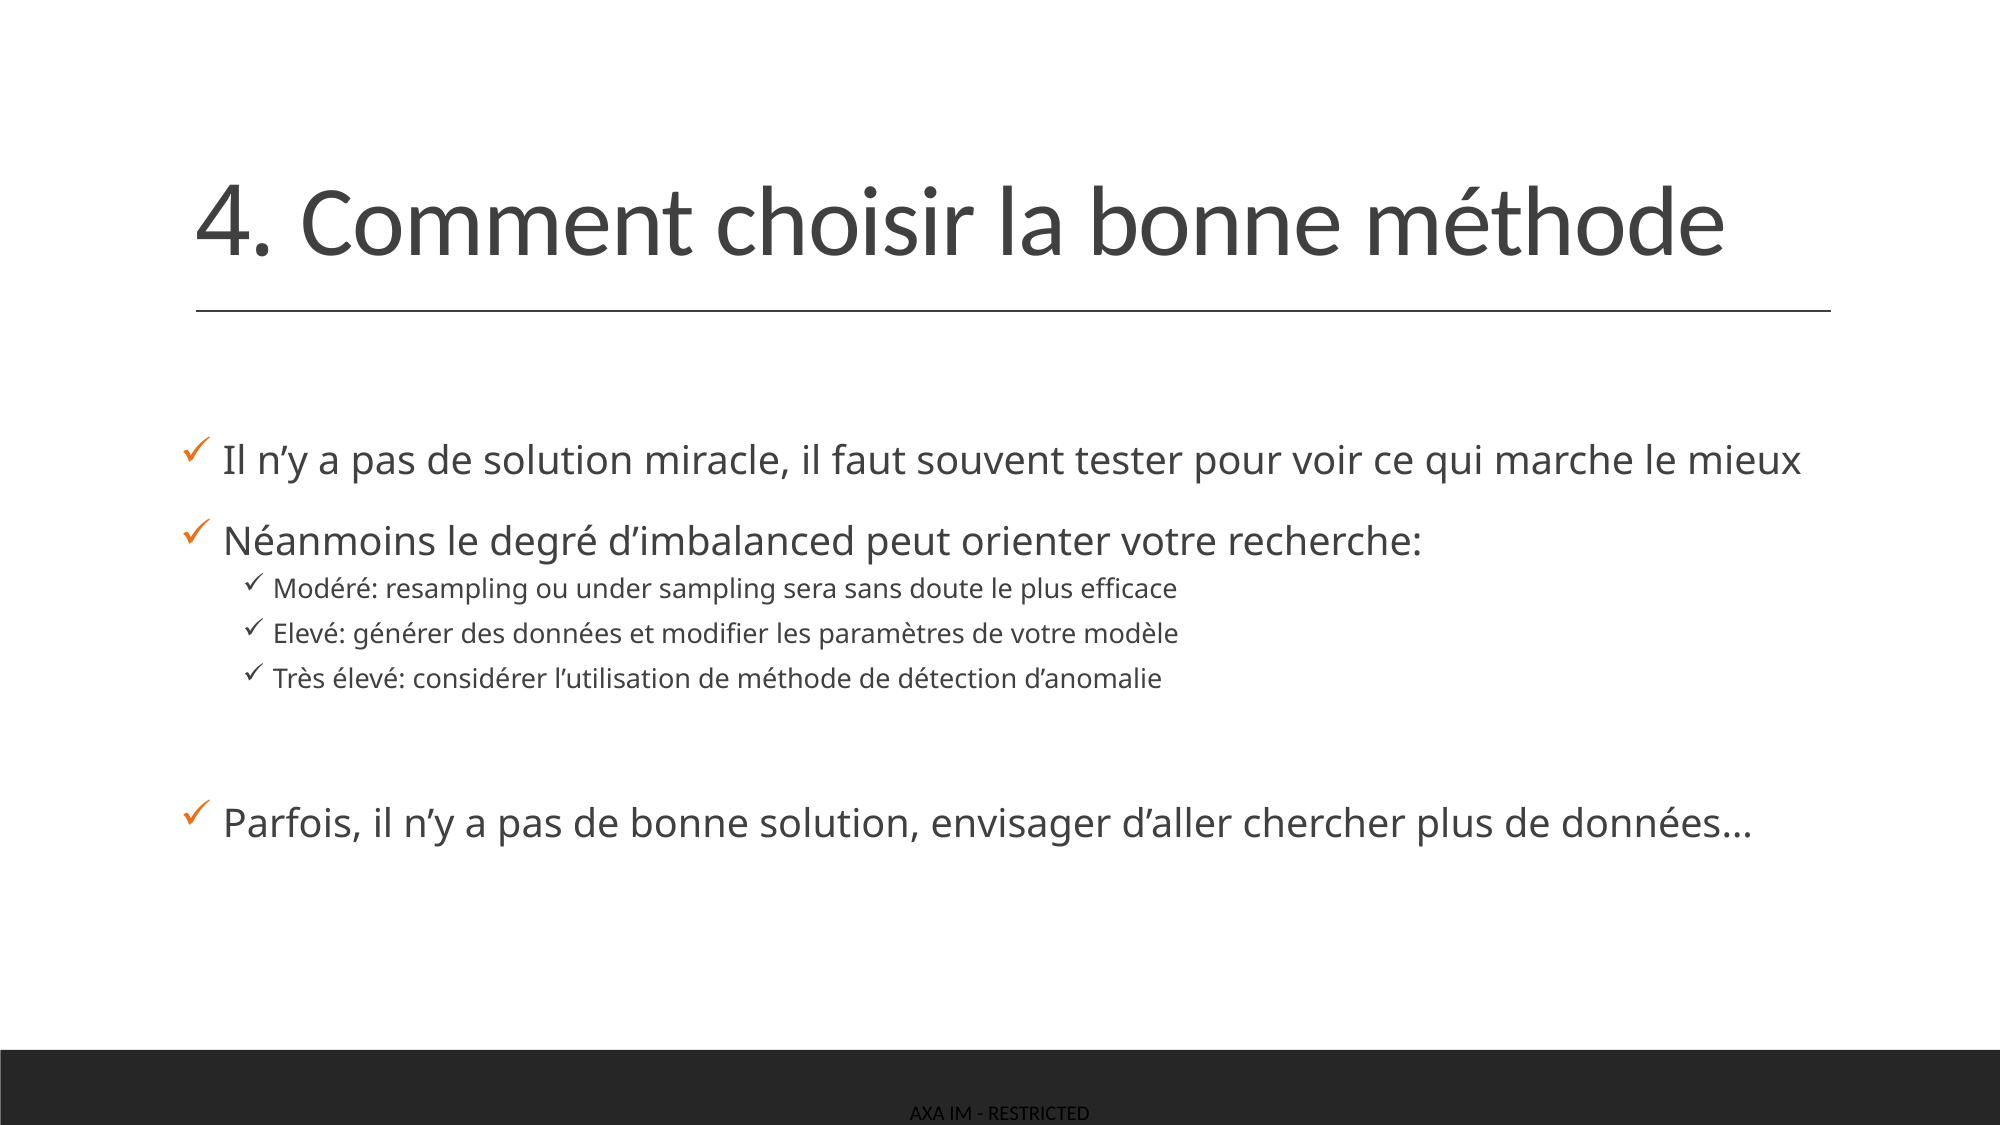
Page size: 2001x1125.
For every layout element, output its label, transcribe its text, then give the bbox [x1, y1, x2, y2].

list Il n’y a pas de solution miracle, il faut souvent tester pour voir ce qui marche le mieux Néanmoins le degré d’imbalanced peut orienter votre recherche: Modéré: resampling ou under sampling sera sans doute le plus efficace Elevé: générer des données et modifier les paramètres de votre modèle Très élevé: considérer l’utilisation de méthode de détection d’anomalie Parfois, il n’y a pas de bonne solution, envisager d’aller chercher plus de données… [180, 345, 1830, 963]
title 4. Comment choisir la bonne méthode [180, 47, 1830, 285]
